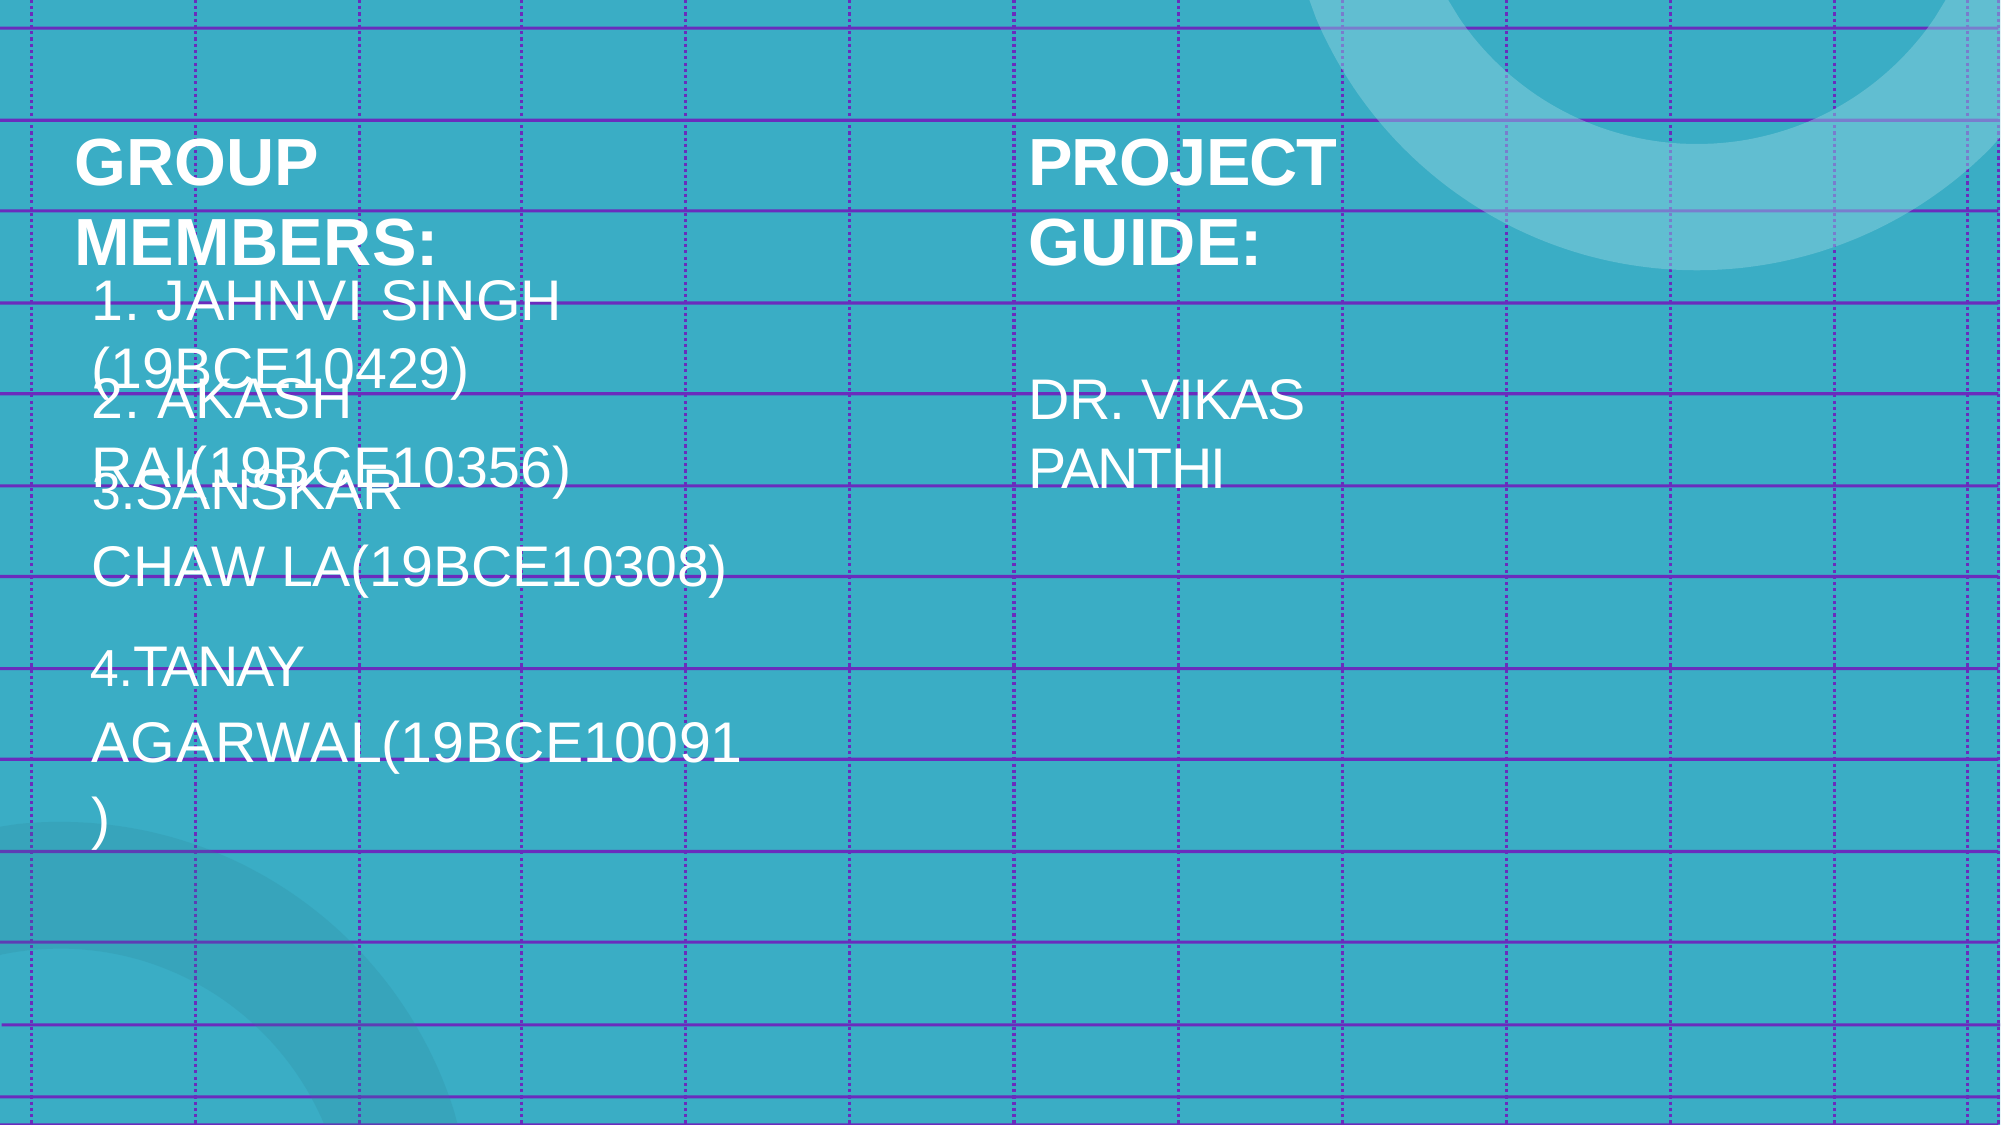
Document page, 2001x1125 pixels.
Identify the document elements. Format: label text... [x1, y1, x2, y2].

text_box SANSKAR CHAW LA(19BCE10308) TANAY AGARWAL(19BCE10091) [89, 442, 759, 851]
text_box 2. AKASH RAI(19BCE10356) [89, 358, 845, 499]
title GROUP MEMBERS: [72, 116, 703, 307]
text_box PROJECT GUIDE: [1026, 116, 1582, 279]
text_box 1. JAHNVI SINGH (19BCE10429) [89, 259, 950, 401]
text_box DR. VIKAS PANTHI [1026, 359, 1513, 501]
